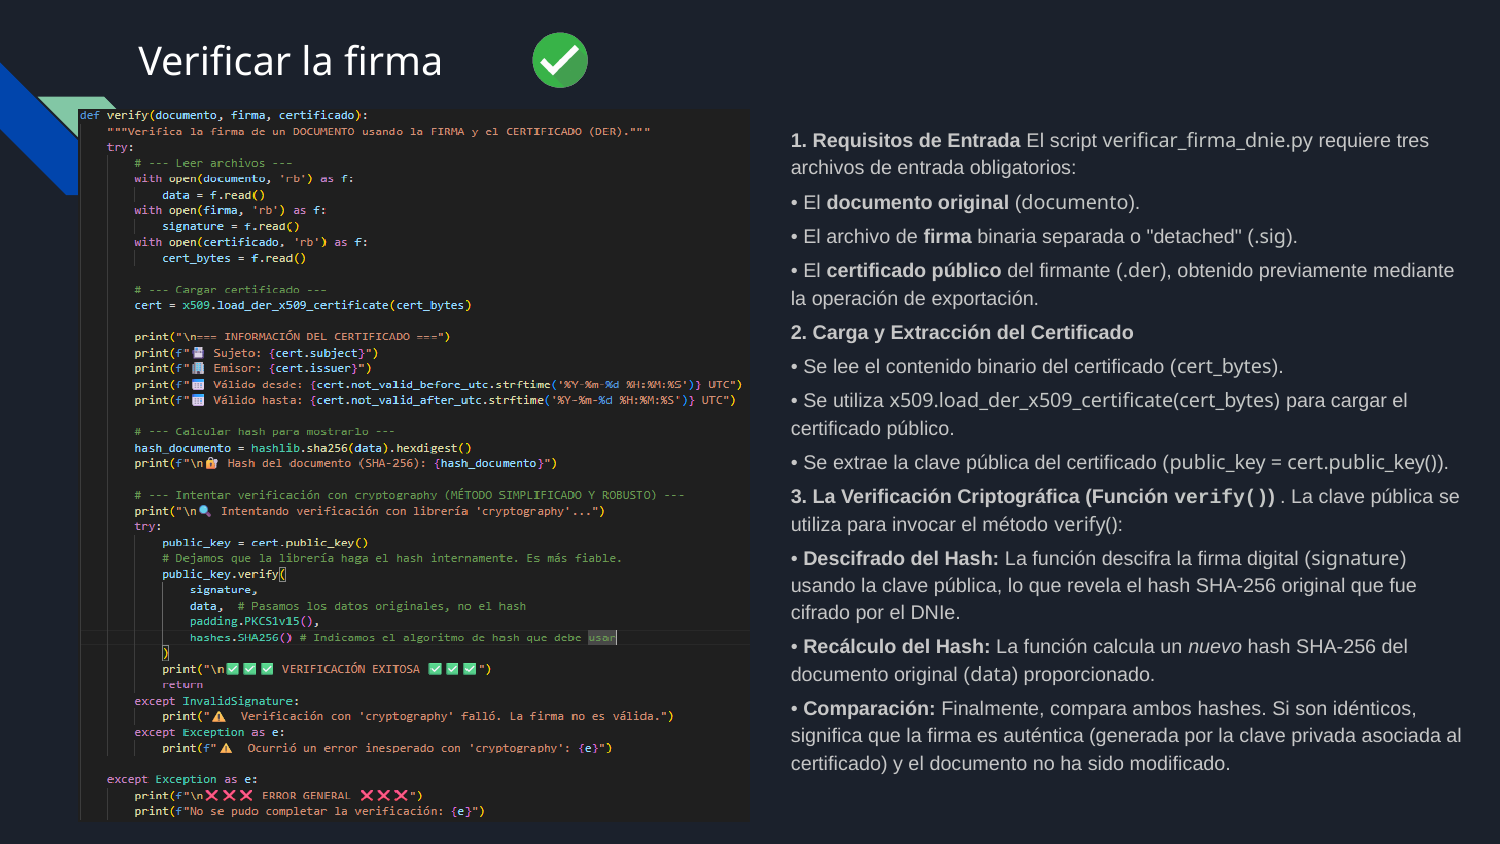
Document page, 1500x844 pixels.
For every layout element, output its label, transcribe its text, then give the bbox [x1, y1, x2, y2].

picture [77, 0, 751, 822]
list 1. Requisitos de Entrada El script verificar_firma_dnie.py requiere tres archivos de entrada obligatorios: • El documento original (documento). • El archivo de firma binaria separada o "detached" (.sig). • El certificado público del firmante (.der), obtenido previamente mediante la operación de exportación. 2. Carga y Extracción del Certificado • Se lee el contenido binario del certificado (cert_bytes). • Se utiliza x509.load_der_x509_certificate(cert_bytes) para cargar el certificado público. • Se extrae la clave pública del certificado (public_key = cert.public_key()). 3. La Verificación Criptográfica (Función verify()) . La clave pública se utiliza para invocar el método verify(): • Descifrado del Hash: La función descifra la firma digital (signature) usando la clave pública, lo que revela el hash SHA-256 original que fue cifrado por el DNIe. • Recálculo del Hash: La función calcula un nuevo hash SHA-256 del documento original (data) proporcionado. • Comparación: Finalmente, compara ambos hashes. Si son idénticos, significa que la firma es auténtica (generada por la clave privada asociada al certificado) y el documento no ha sido modificado. [775, 109, 1490, 822]
title Verificar la firma [123, 20, 493, 99]
